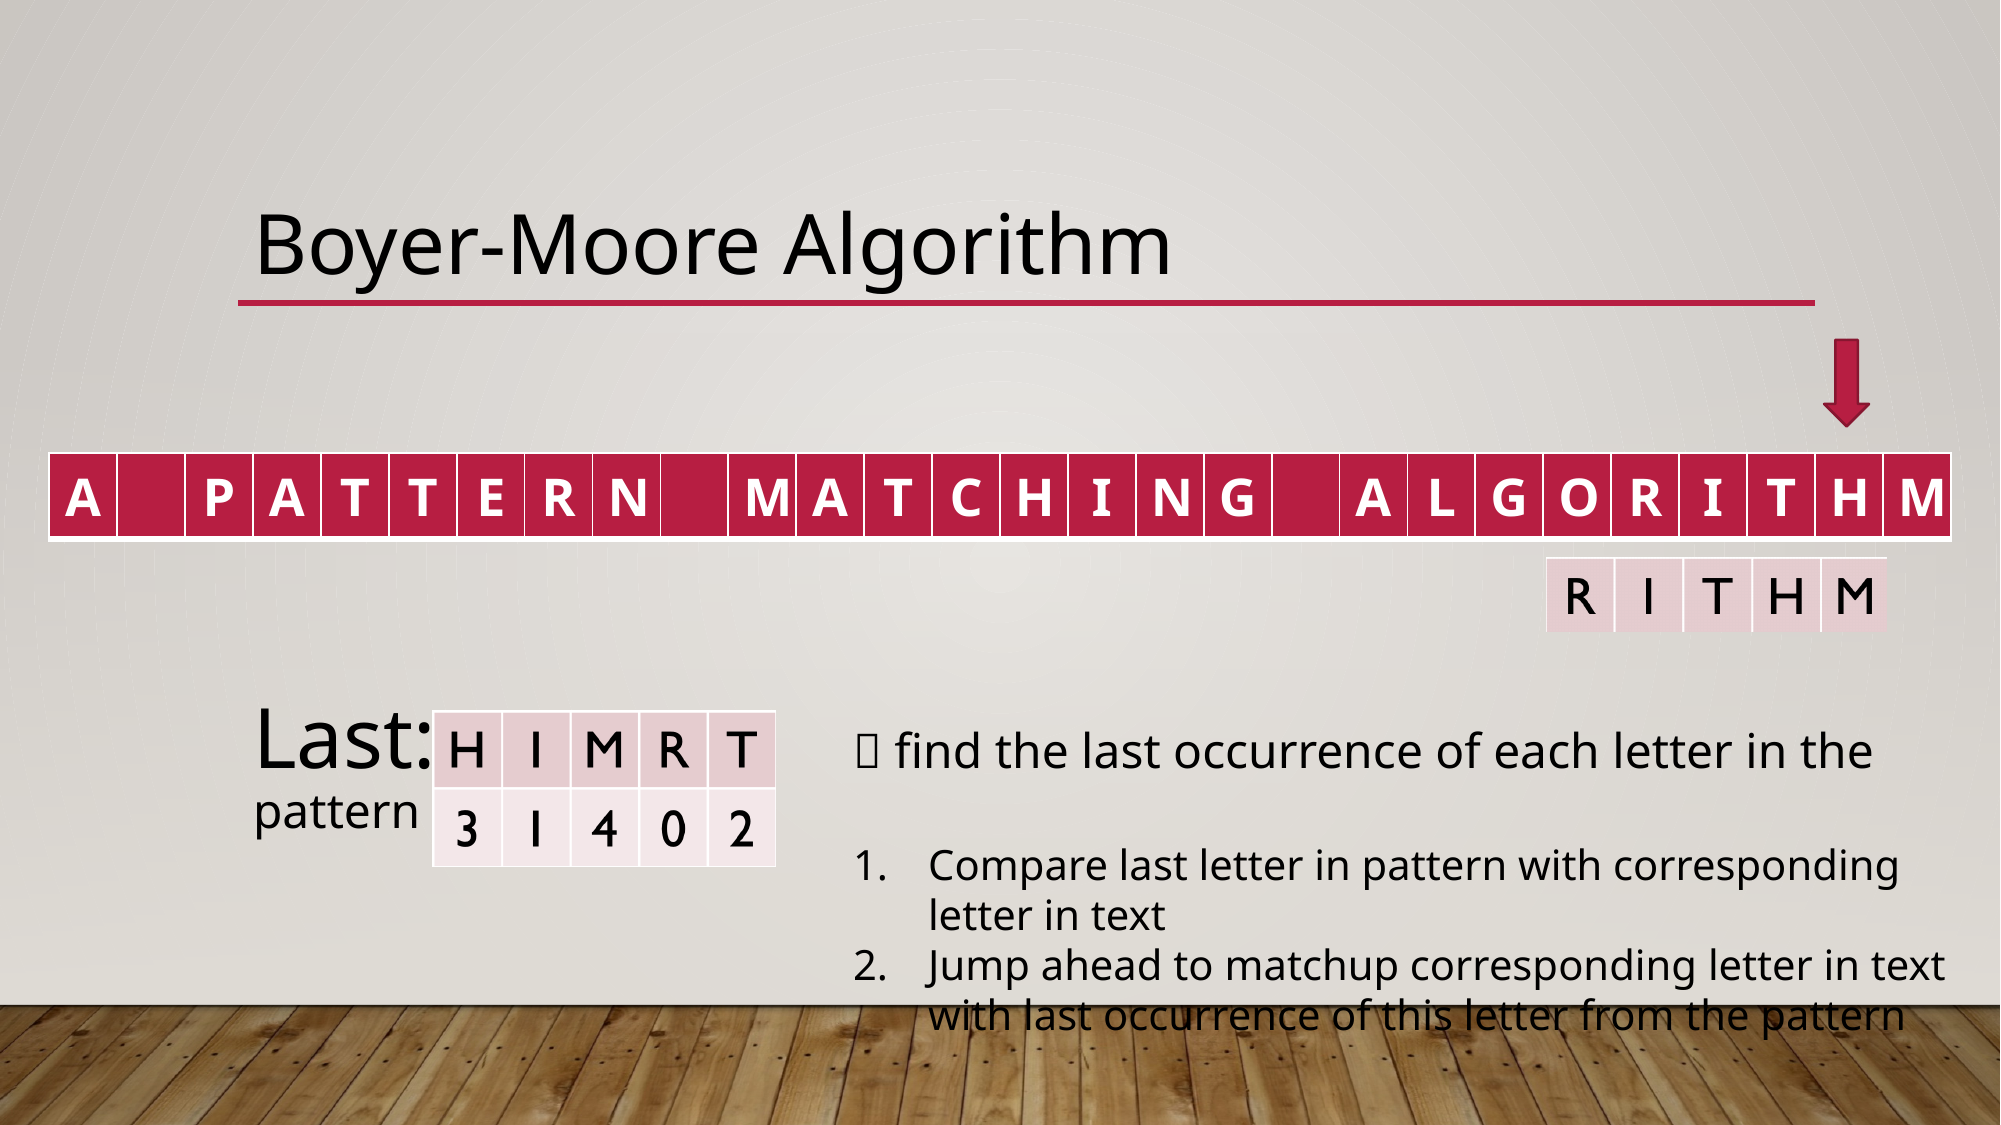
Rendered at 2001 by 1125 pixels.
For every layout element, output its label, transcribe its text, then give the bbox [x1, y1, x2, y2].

table_header O [1544, 454, 1610, 536]
table_header N [593, 454, 660, 536]
picture [1546, 556, 1887, 632]
table_header T [865, 454, 931, 536]
picture [0, 1005, 2000, 1125]
table_header H [1816, 454, 1882, 536]
table_header T [1748, 454, 1814, 536]
table_header I [1069, 454, 1135, 536]
table_header [661, 454, 727, 536]
table_header R [1612, 454, 1678, 536]
picture [432, 710, 776, 867]
table_header L [1408, 454, 1474, 536]
table_header C [933, 454, 999, 536]
table_header A [797, 454, 863, 536]
text_box [1822, 338, 1871, 428]
table_header [118, 454, 184, 536]
table_header A [50, 454, 116, 536]
table_header T [390, 454, 456, 536]
table_header N [1137, 454, 1203, 536]
table_header [1273, 454, 1339, 536]
table_header G [1205, 454, 1271, 536]
table_header M [729, 454, 795, 536]
table_header A [1340, 454, 1407, 536]
table_header E [458, 454, 524, 536]
table_header G [1476, 454, 1542, 536]
table_header T [322, 454, 388, 536]
text_box Boyer-Moore Algorithm Last:  find the last occurrence of each letter in the pattern Compare last letter in pattern with corresponding letter in text Jump ahead to matchup corresponding letter in text with last occurrence of this letter from the pattern [238, 194, 2000, 1085]
table_header M [1884, 454, 1950, 536]
table_header P [186, 454, 252, 536]
table_header A [254, 454, 320, 536]
table_header H [1001, 454, 1067, 536]
table_header I [1680, 454, 1746, 536]
table_header R [525, 454, 592, 536]
